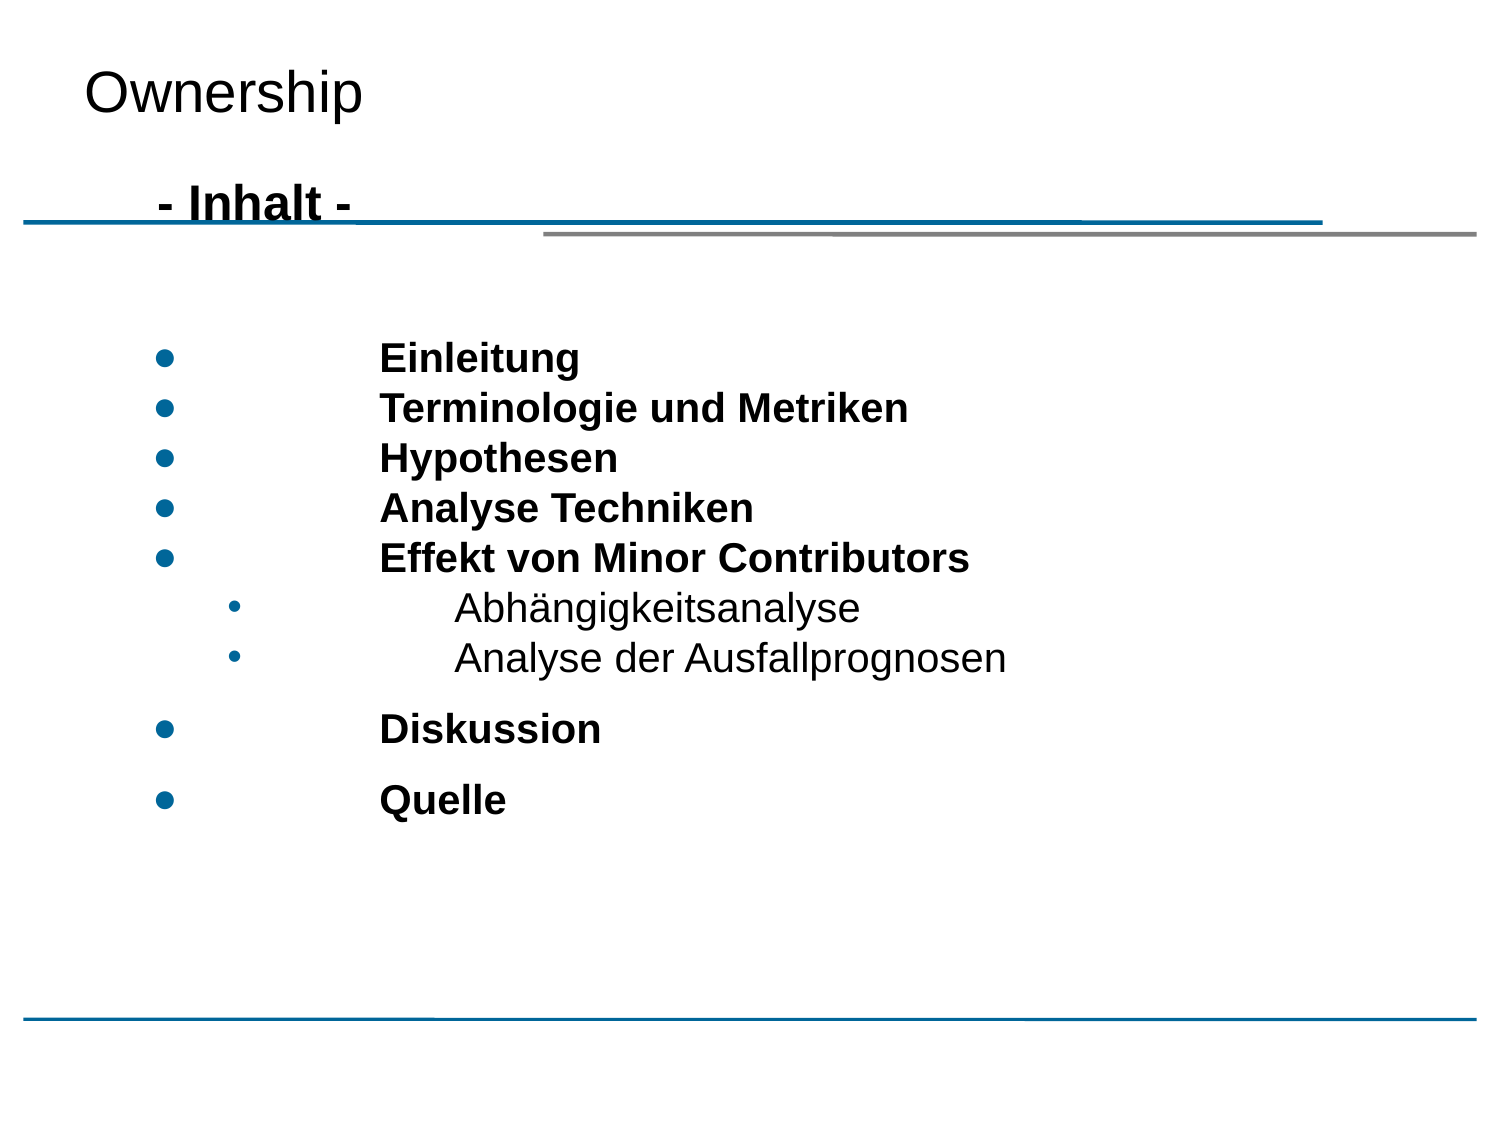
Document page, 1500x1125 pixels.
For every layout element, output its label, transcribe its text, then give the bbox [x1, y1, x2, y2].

text_box Ownership - Inhalt - Einleitung Terminologie und Metriken Hypothesen Analyse Techniken Effekt von Minor Contributors Abhängigkeitsanalyse Analyse der Ausfallprognosen Diskussion Quelle [70, 46, 1430, 831]
